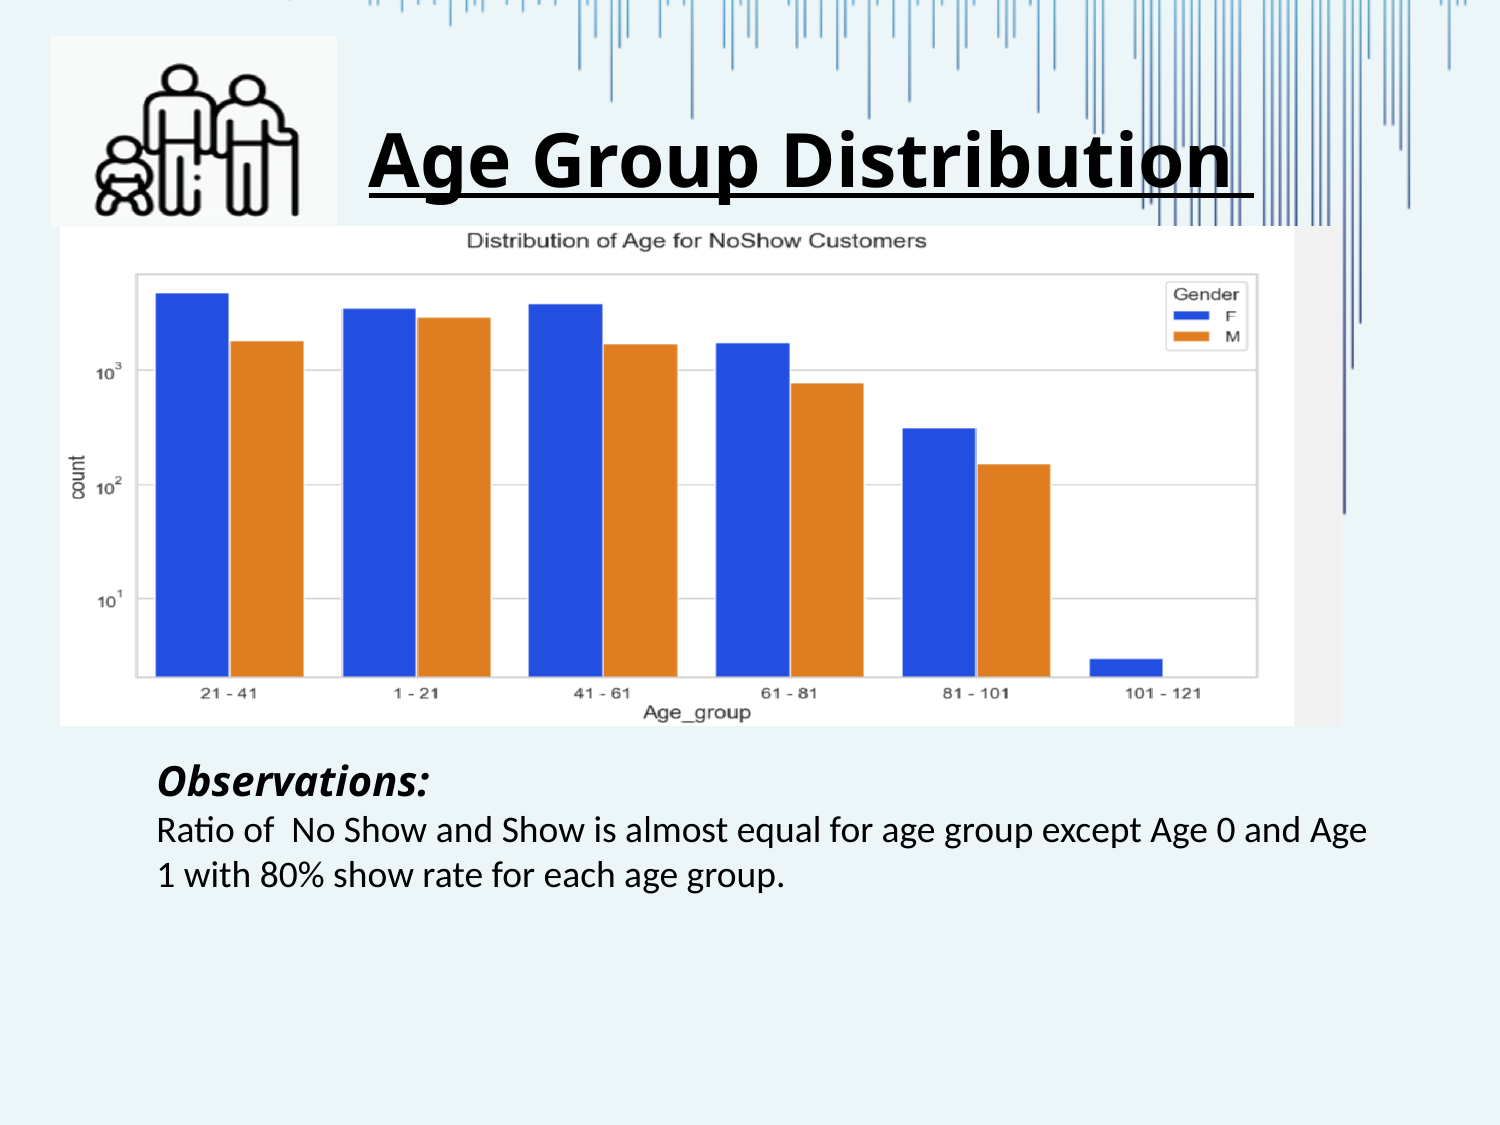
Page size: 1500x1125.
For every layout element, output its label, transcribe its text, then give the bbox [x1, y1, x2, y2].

text_box Observations: Ratio of No Show and Show is almost equal for age group except Age 0 and Age 1 with 80% show rate for each age group. [141, 747, 1407, 948]
picture [0, 0, 1500, 1125]
title Age Group Distribution [353, 54, 1500, 272]
